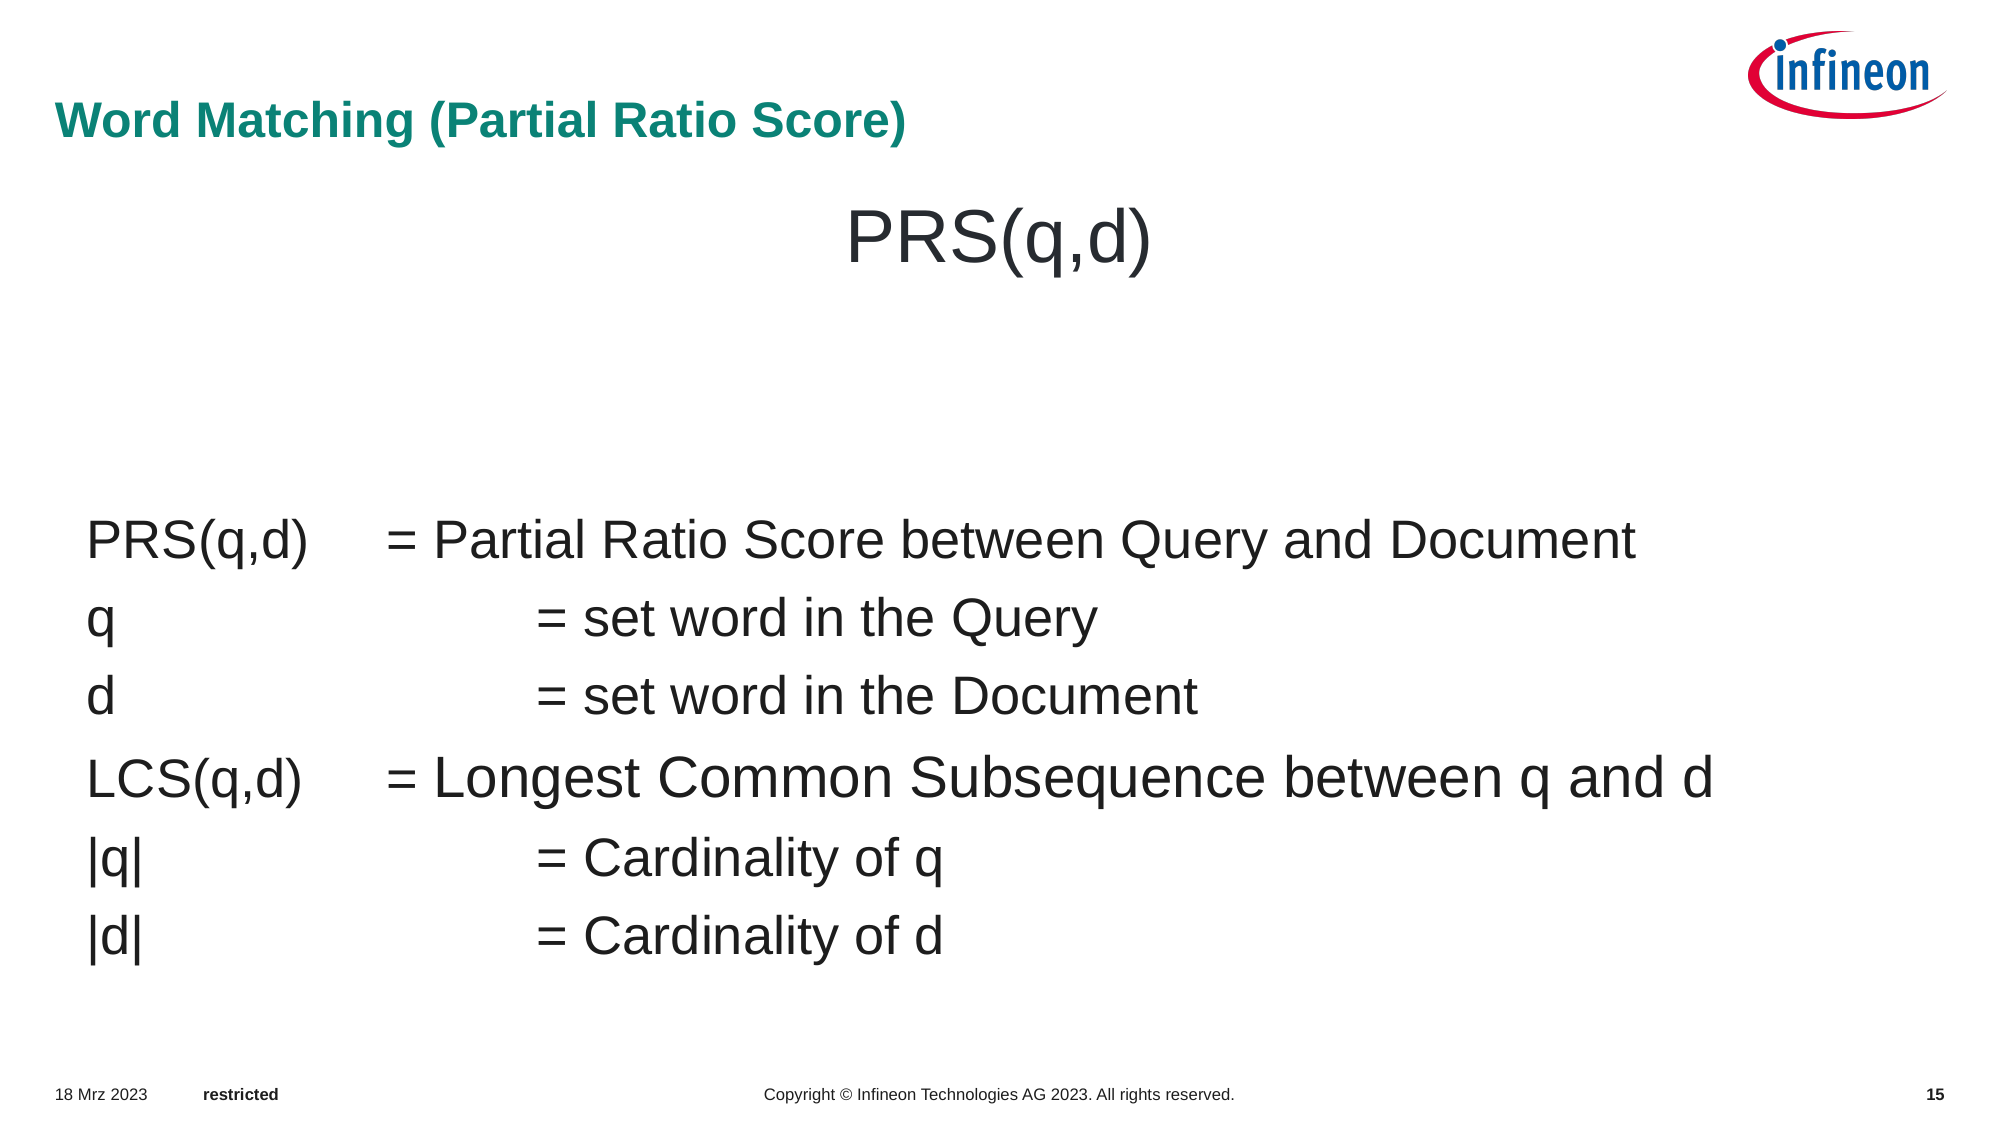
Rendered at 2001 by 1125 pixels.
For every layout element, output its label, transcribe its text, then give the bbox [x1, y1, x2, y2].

picture [1748, 31, 1947, 119]
title Word Matching (Partial Ratio Score) [55, 30, 1632, 149]
text_box PRS(q,d) = Partial Ratio Score between Query and Document q = set word in the Query d = set word in the Document LCS(q,d) = Longest Common Subsequence between q and d |q| = Cardinality of q |d| = Cardinality of d [86, 491, 1780, 966]
